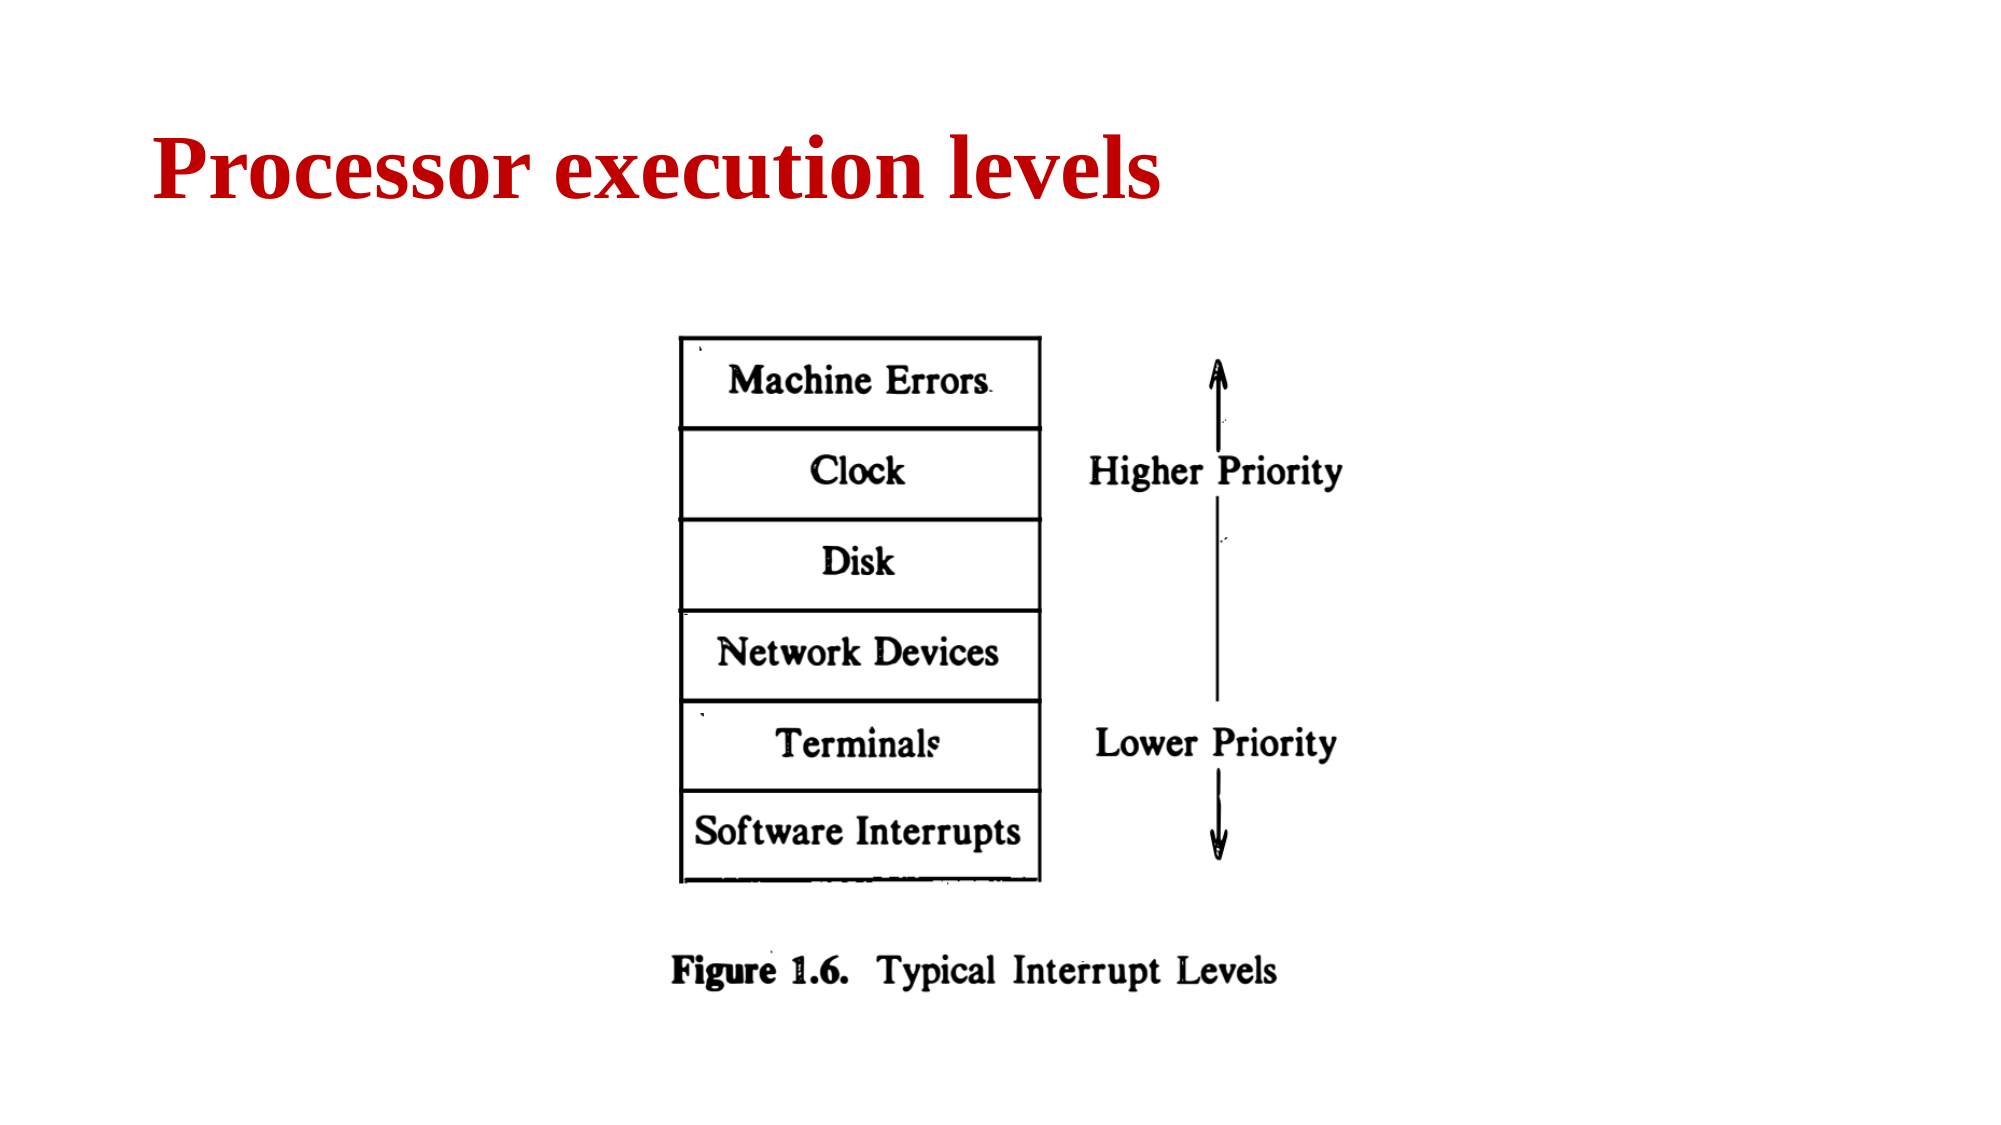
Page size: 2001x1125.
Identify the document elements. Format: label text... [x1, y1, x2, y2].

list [635, 299, 1364, 1014]
title Processor execution levels [137, 59, 1863, 278]
